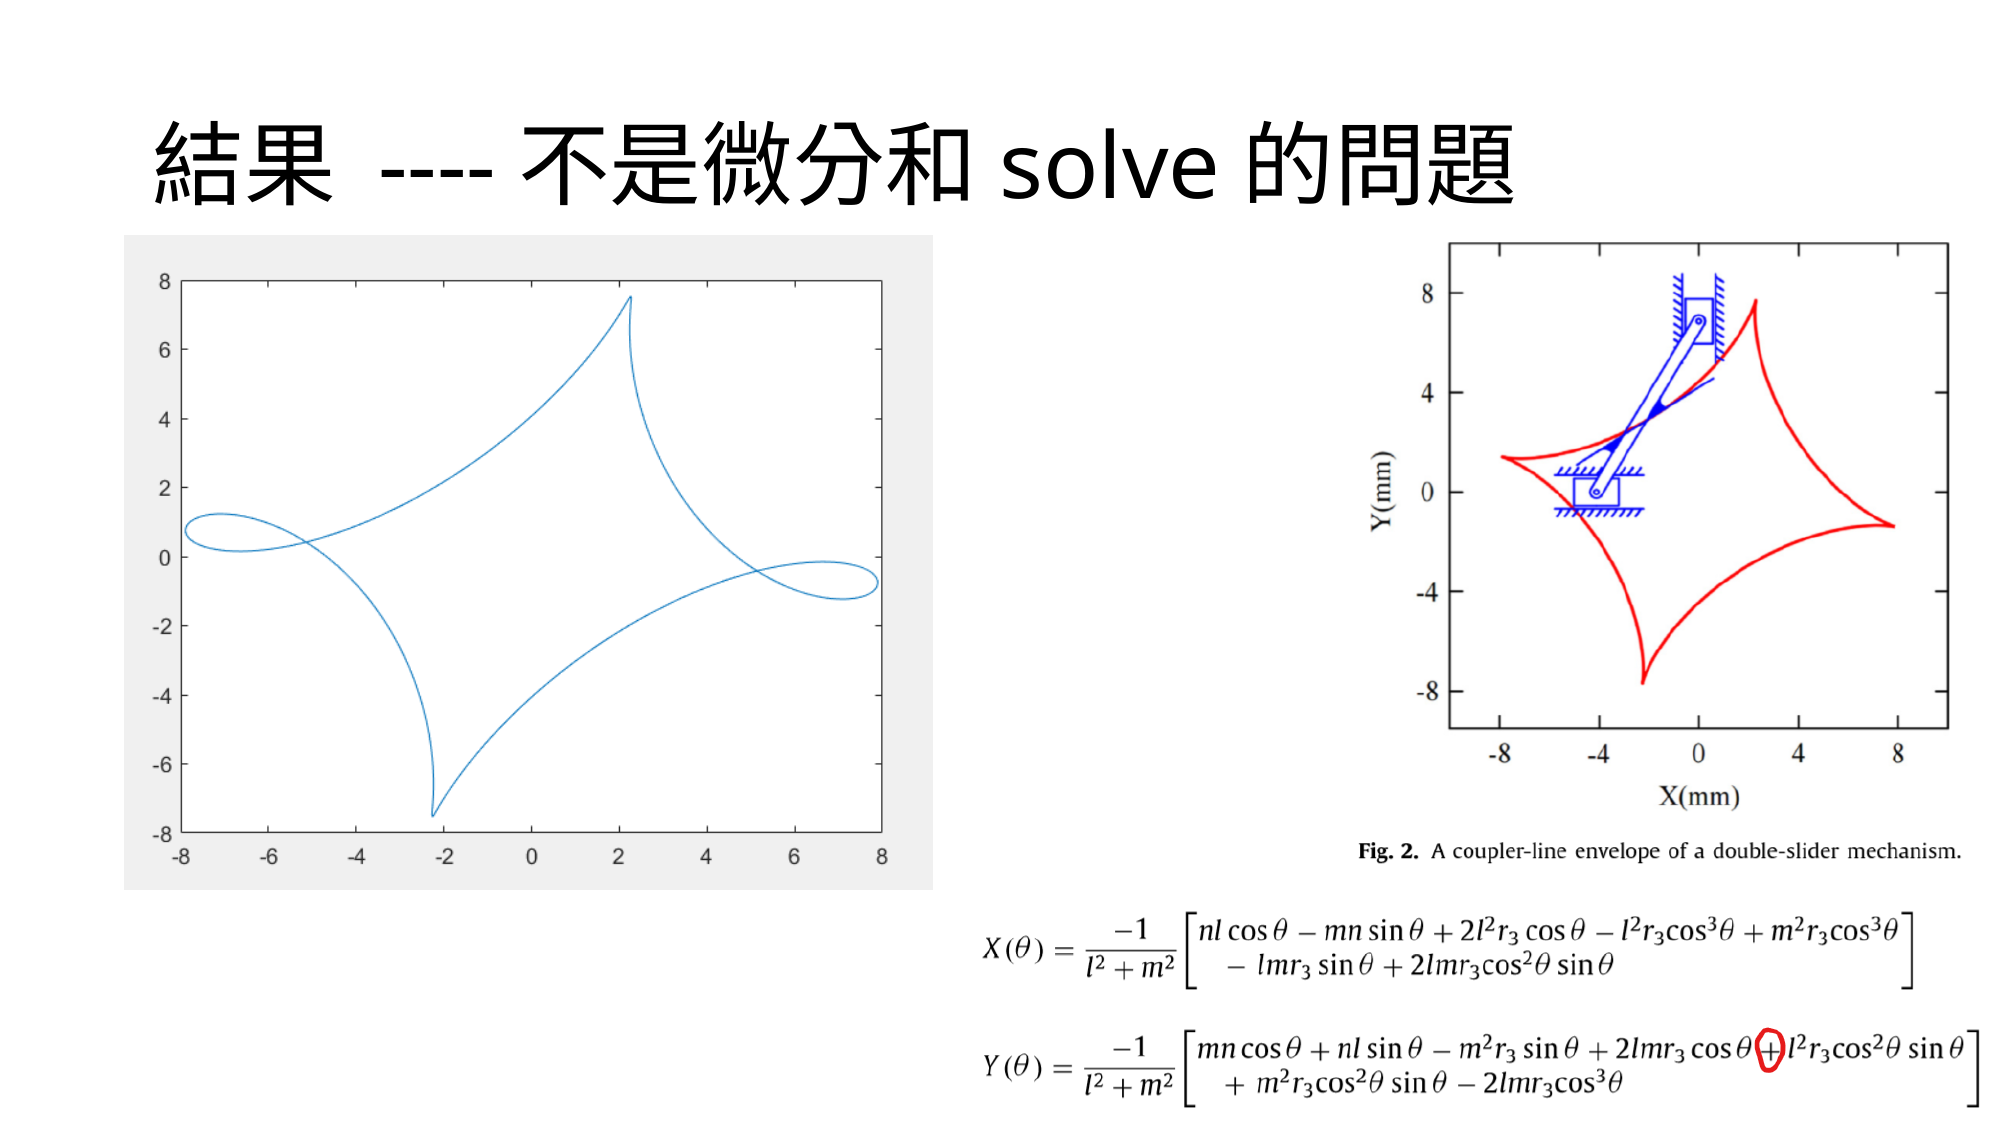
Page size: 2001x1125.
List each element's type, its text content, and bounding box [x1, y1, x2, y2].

picture [124, 235, 933, 890]
title 結果 ----不是微分和solve的問題 [137, 59, 1863, 278]
picture [944, 204, 2000, 1125]
